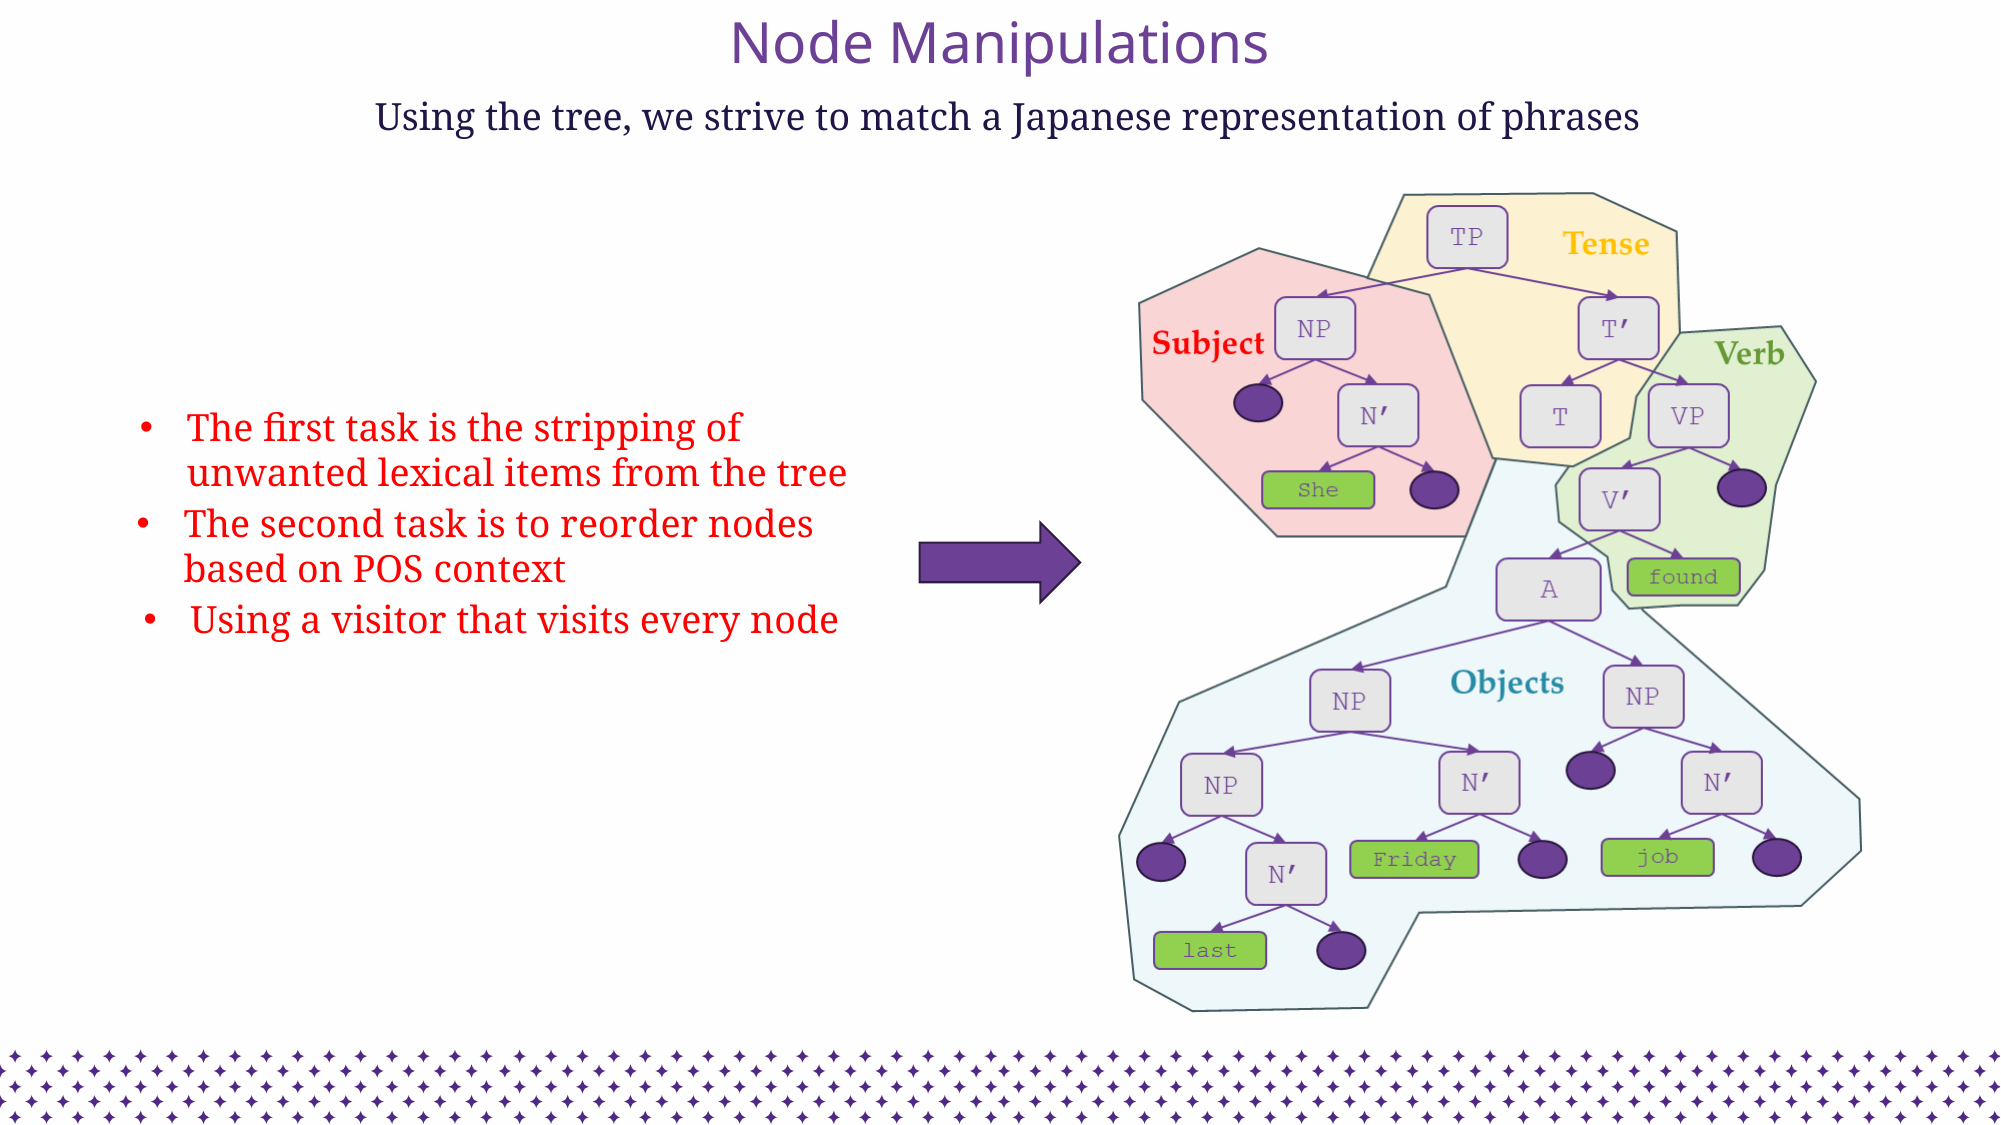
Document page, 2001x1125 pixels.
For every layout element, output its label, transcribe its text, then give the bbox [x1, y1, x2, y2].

text_box Using the tree, we strive to match a Japanese representation of phrases [0, 85, 2000, 145]
title Node Manipulations [137, 6, 1863, 84]
text_box Using a visitor that visits every node [128, 588, 898, 649]
text_box The second task is to reorder nodes based on POS context [121, 492, 895, 598]
text_box [918, 520, 1082, 605]
picture [0, 0, 2001, 1125]
text_box The first task is the stripping of unwanted lexical items from the tree [125, 396, 898, 502]
